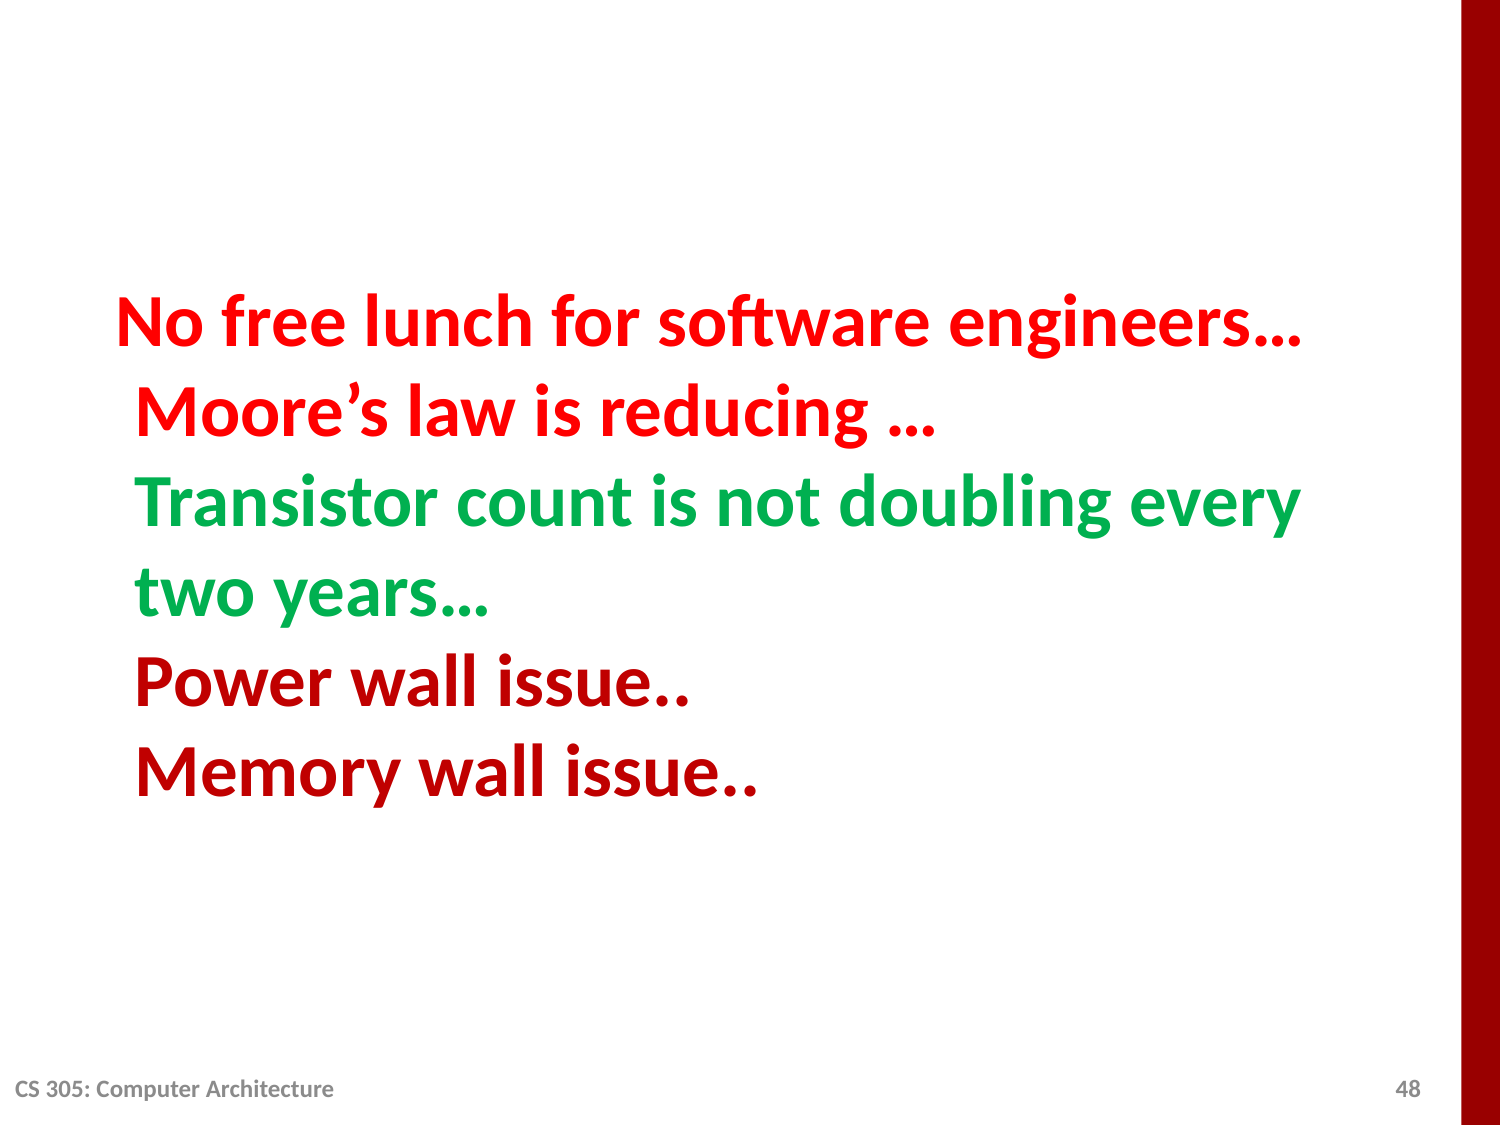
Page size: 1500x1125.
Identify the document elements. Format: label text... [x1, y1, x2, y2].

title No free lunch for software engineers… Moore’s law is reducing … Transistor count is not doubling every two years… Power wall issue.. Memory wall issue.. [100, 420, 1376, 663]
footer CS 305: Computer Architecture [0, 1057, 507, 1118]
